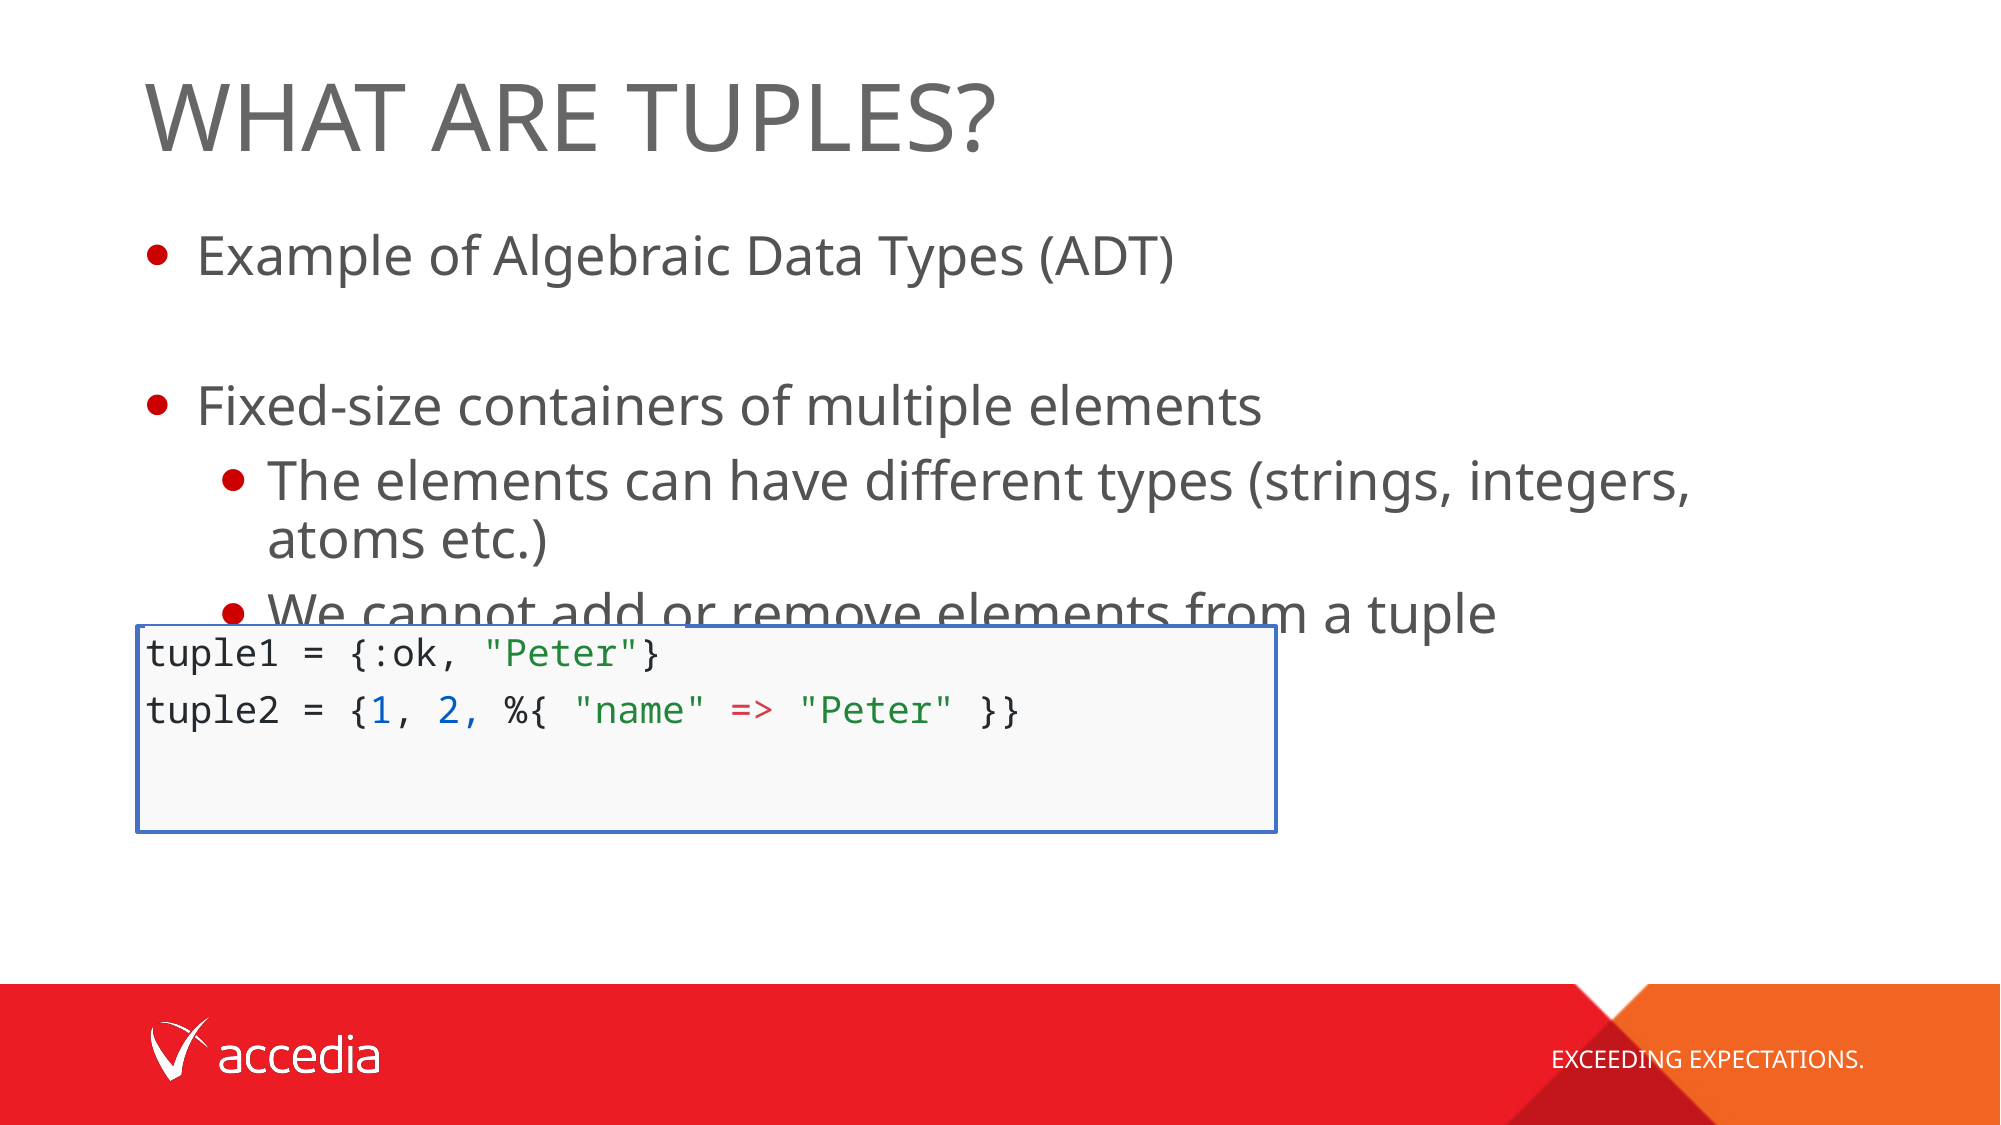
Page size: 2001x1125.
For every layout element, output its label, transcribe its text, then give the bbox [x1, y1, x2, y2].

text_box tuple1 = {:ok, "Peter"} tuple2 = {1, 2, %{ "name" => "Peter" }} [137, 626, 1276, 832]
list Example of Algebraic Data Types (ADT) Fixed-size containers of multiple elements The elements can have different types (strings, integers, atoms etc.) We cannot add or remove elements from a tuple [136, 220, 1863, 936]
picture [0, 984, 2000, 1125]
title What are tuples? [136, 46, 1863, 195]
